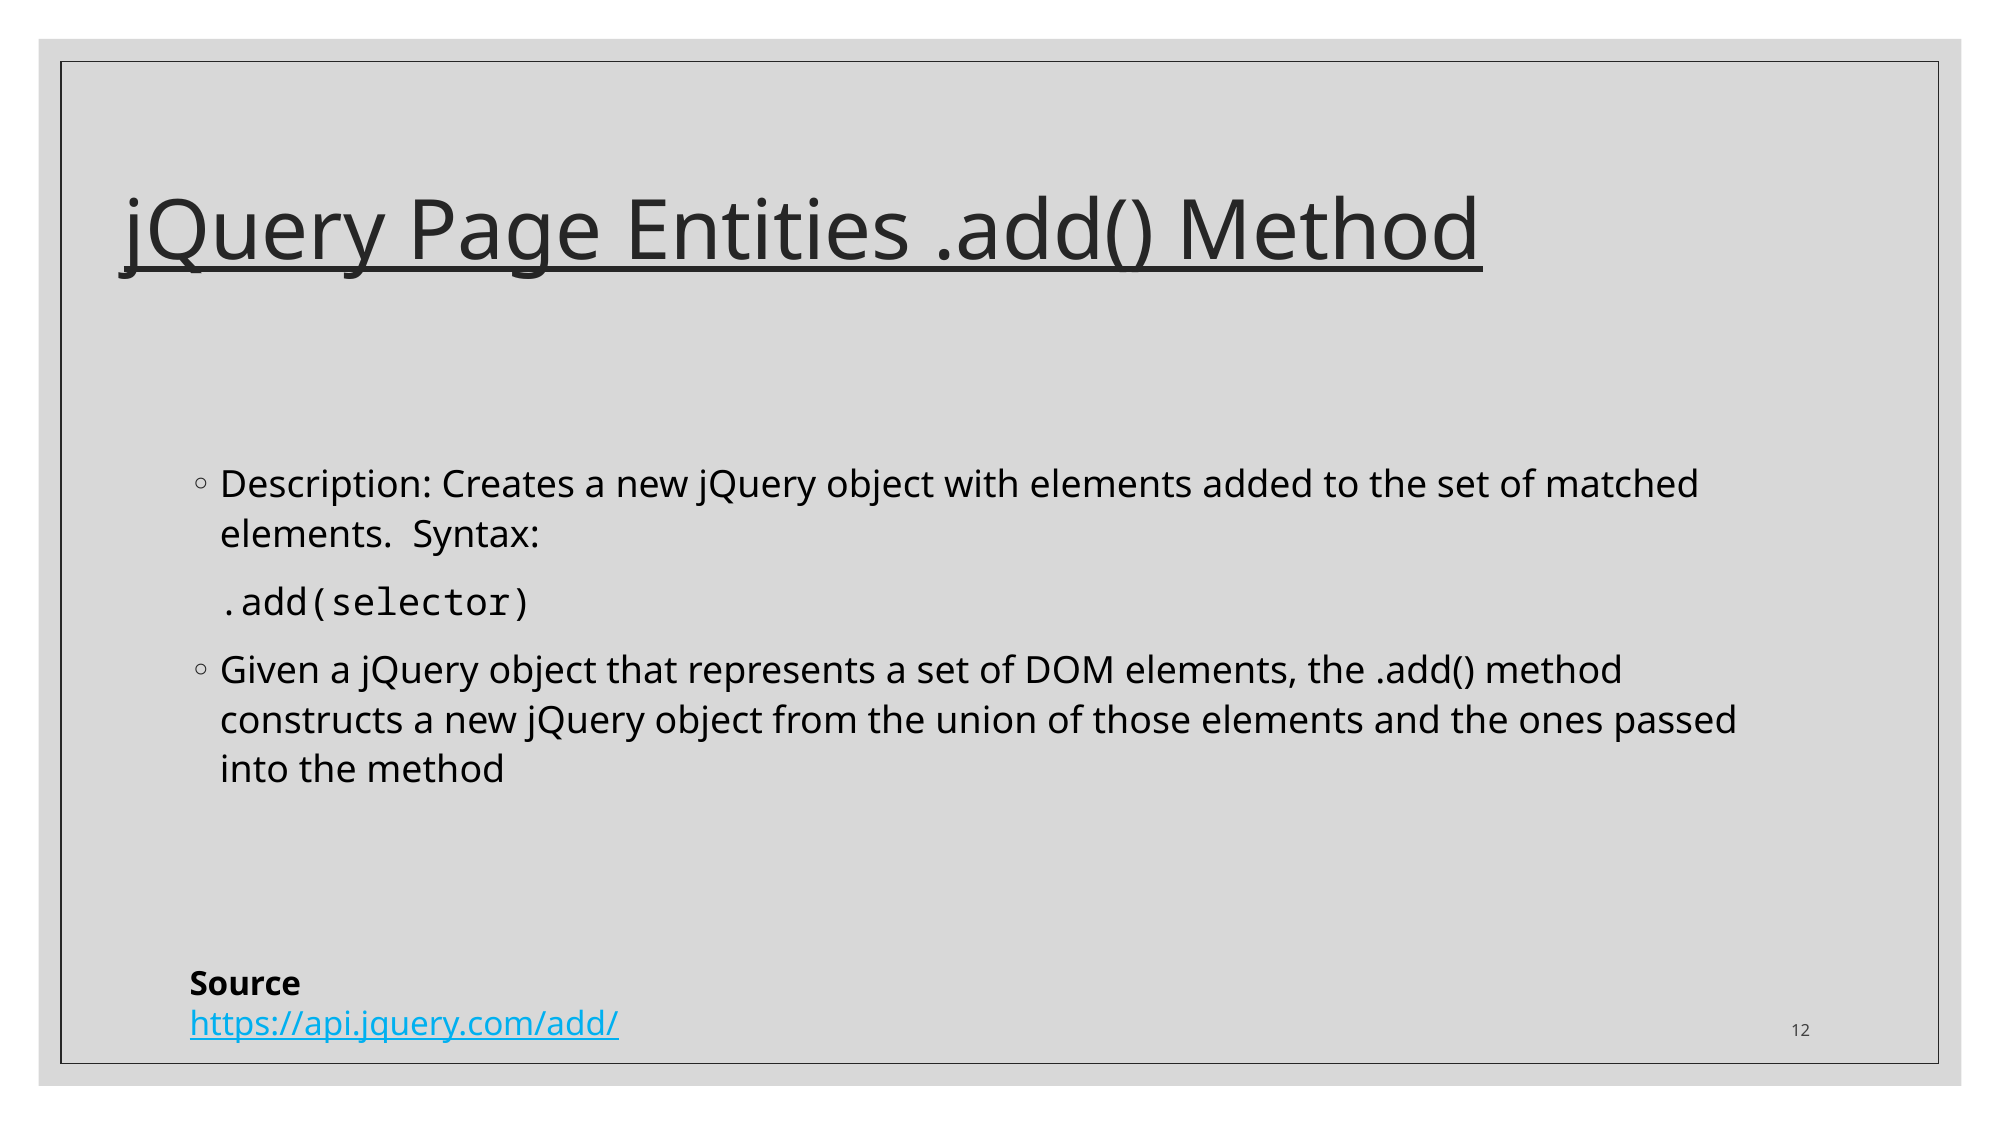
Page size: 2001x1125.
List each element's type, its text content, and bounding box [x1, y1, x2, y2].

text_box Source https://api.jquery.com/add/ [174, 954, 1825, 1055]
list Description: Creates a new jQuery object with elements added to the set of matched elements. Syntax: .add(selector) Given a jQuery object that represents a set of DOM elements, the .add() method constructs a new jQuery object from the union of those elements and the ones passed into the method [174, 448, 1825, 942]
title jQuery Page Entities .add() Method [108, 120, 1825, 346]
